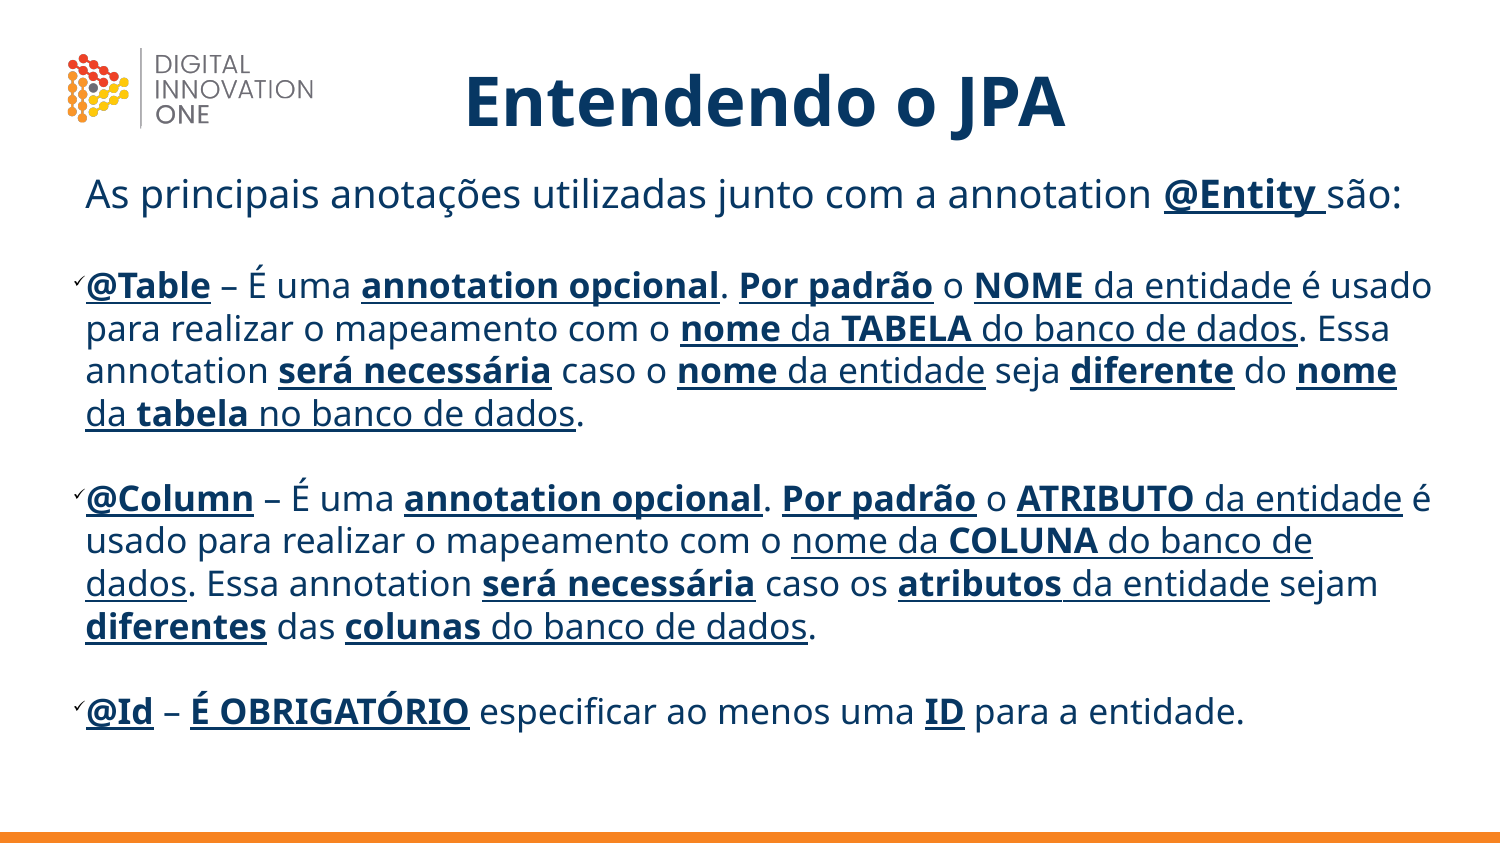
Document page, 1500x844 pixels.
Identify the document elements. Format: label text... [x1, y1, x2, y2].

text_box As principais anotações utilizadas junto com a annotation @Entity são: @Table – É uma annotation opcional. Por padrão o NOME da entidade é usado para realizar o mapeamento com o nome da TABELA do banco de dados. Essa annotation será necessária caso o nome da entidade seja diferente do nome da tabela no banco de dados. @Column – É uma annotation opcional. Por padrão o ATRIBUTO da entidade é usado para realizar o mapeamento com o nome da COLUNA do banco de dados. Essa annotation será necessária caso os atributos da entidade sejam diferentes das colunas do banco de dados. @Id – É OBRIGATÓRIO especificar ao menos uma ID para a entidade. [58, 153, 1449, 764]
text_box Entendendo o JPA [51, 50, 1479, 147]
picture [50, 39, 330, 137]
text_box [0, 832, 1500, 843]
